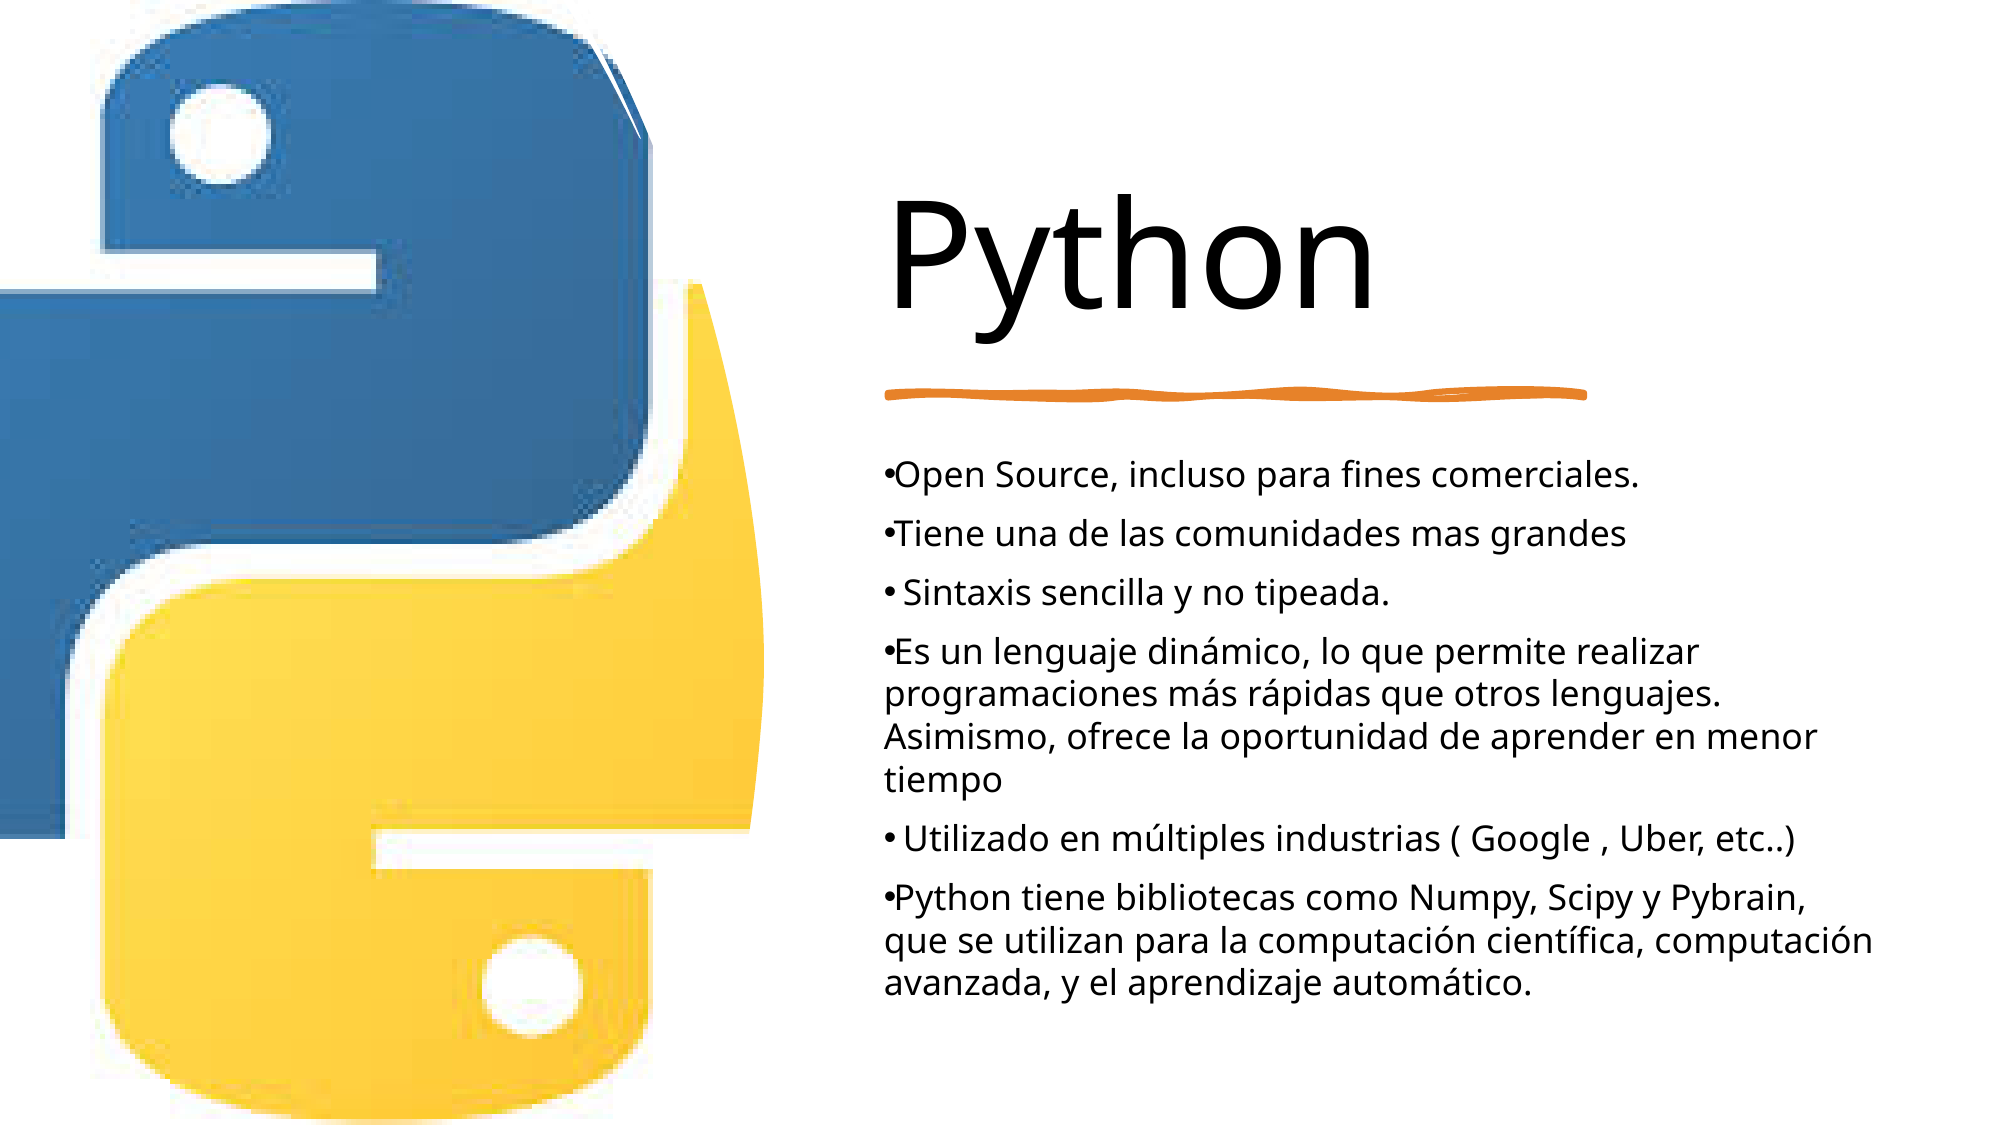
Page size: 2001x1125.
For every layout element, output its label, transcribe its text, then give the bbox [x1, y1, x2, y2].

text_box [886, 388, 1586, 401]
title Python [869, 53, 1895, 347]
list Open Source, incluso para fines comerciales. Tiene una de las comunidades mas grandes Sintaxis sencilla y no tipeada. Es un lenguaje dinámico, lo que permite realizar programaciones más rápidas que otros lenguajes. Asimismo, ofrece la oportunidad de aprender en menor tiempo Utilizado en múltiples industrias ( Google , Uber, etc..) Python tiene bibliotecas como Numpy, Scipy y Pybrain, que se utilizan para la computación científica, computación avanzada, y el aprendizaje automático. [869, 443, 1895, 1016]
text_box [764, 0, 2000, 1125]
picture [0, 0, 764, 1125]
